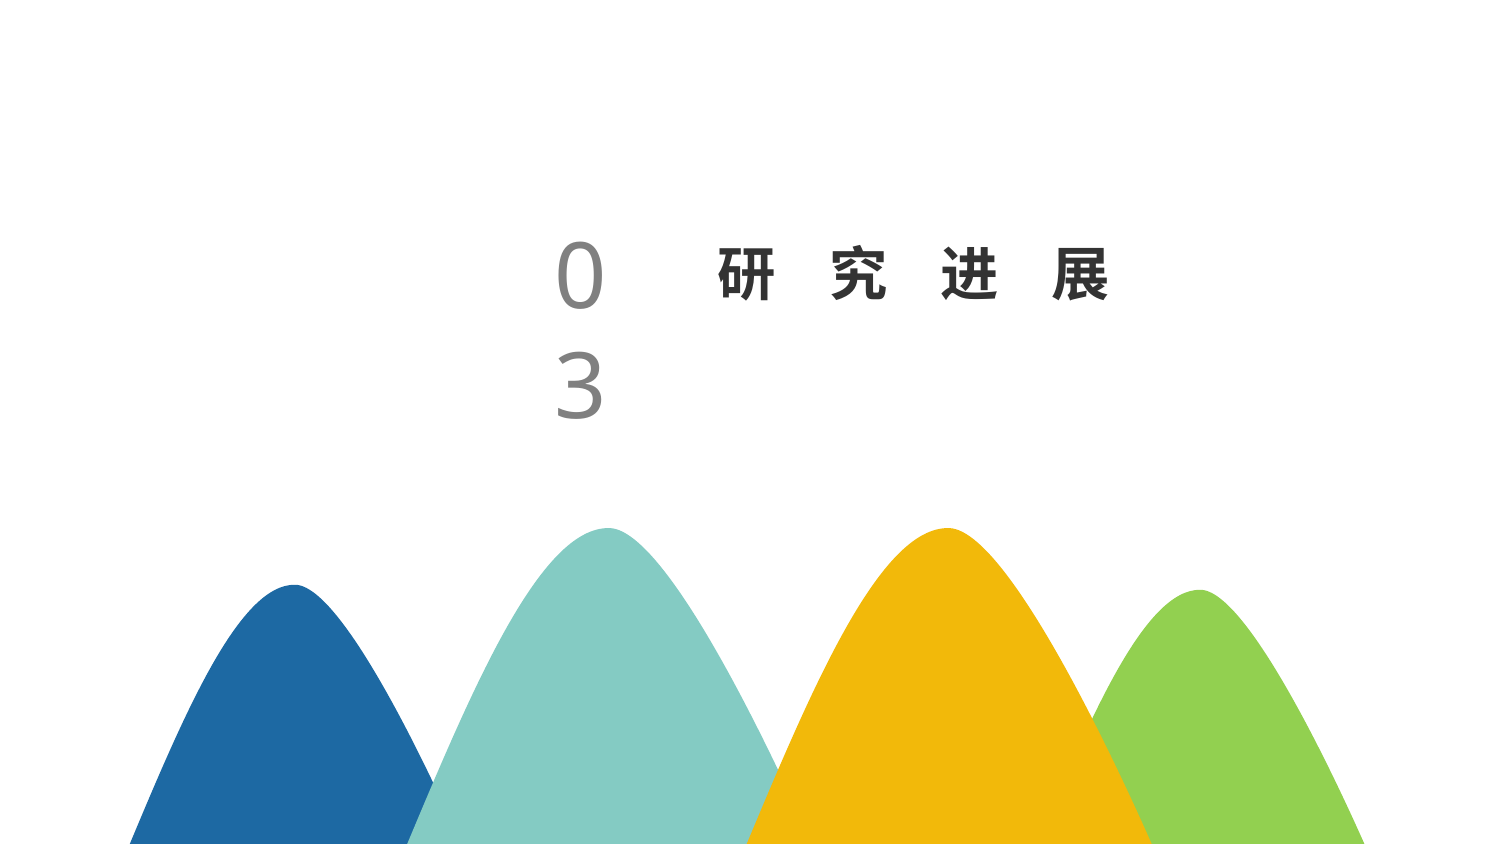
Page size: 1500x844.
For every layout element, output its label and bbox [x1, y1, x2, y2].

text_box [127, 527, 1373, 844]
text_box [515, 208, 1128, 336]
